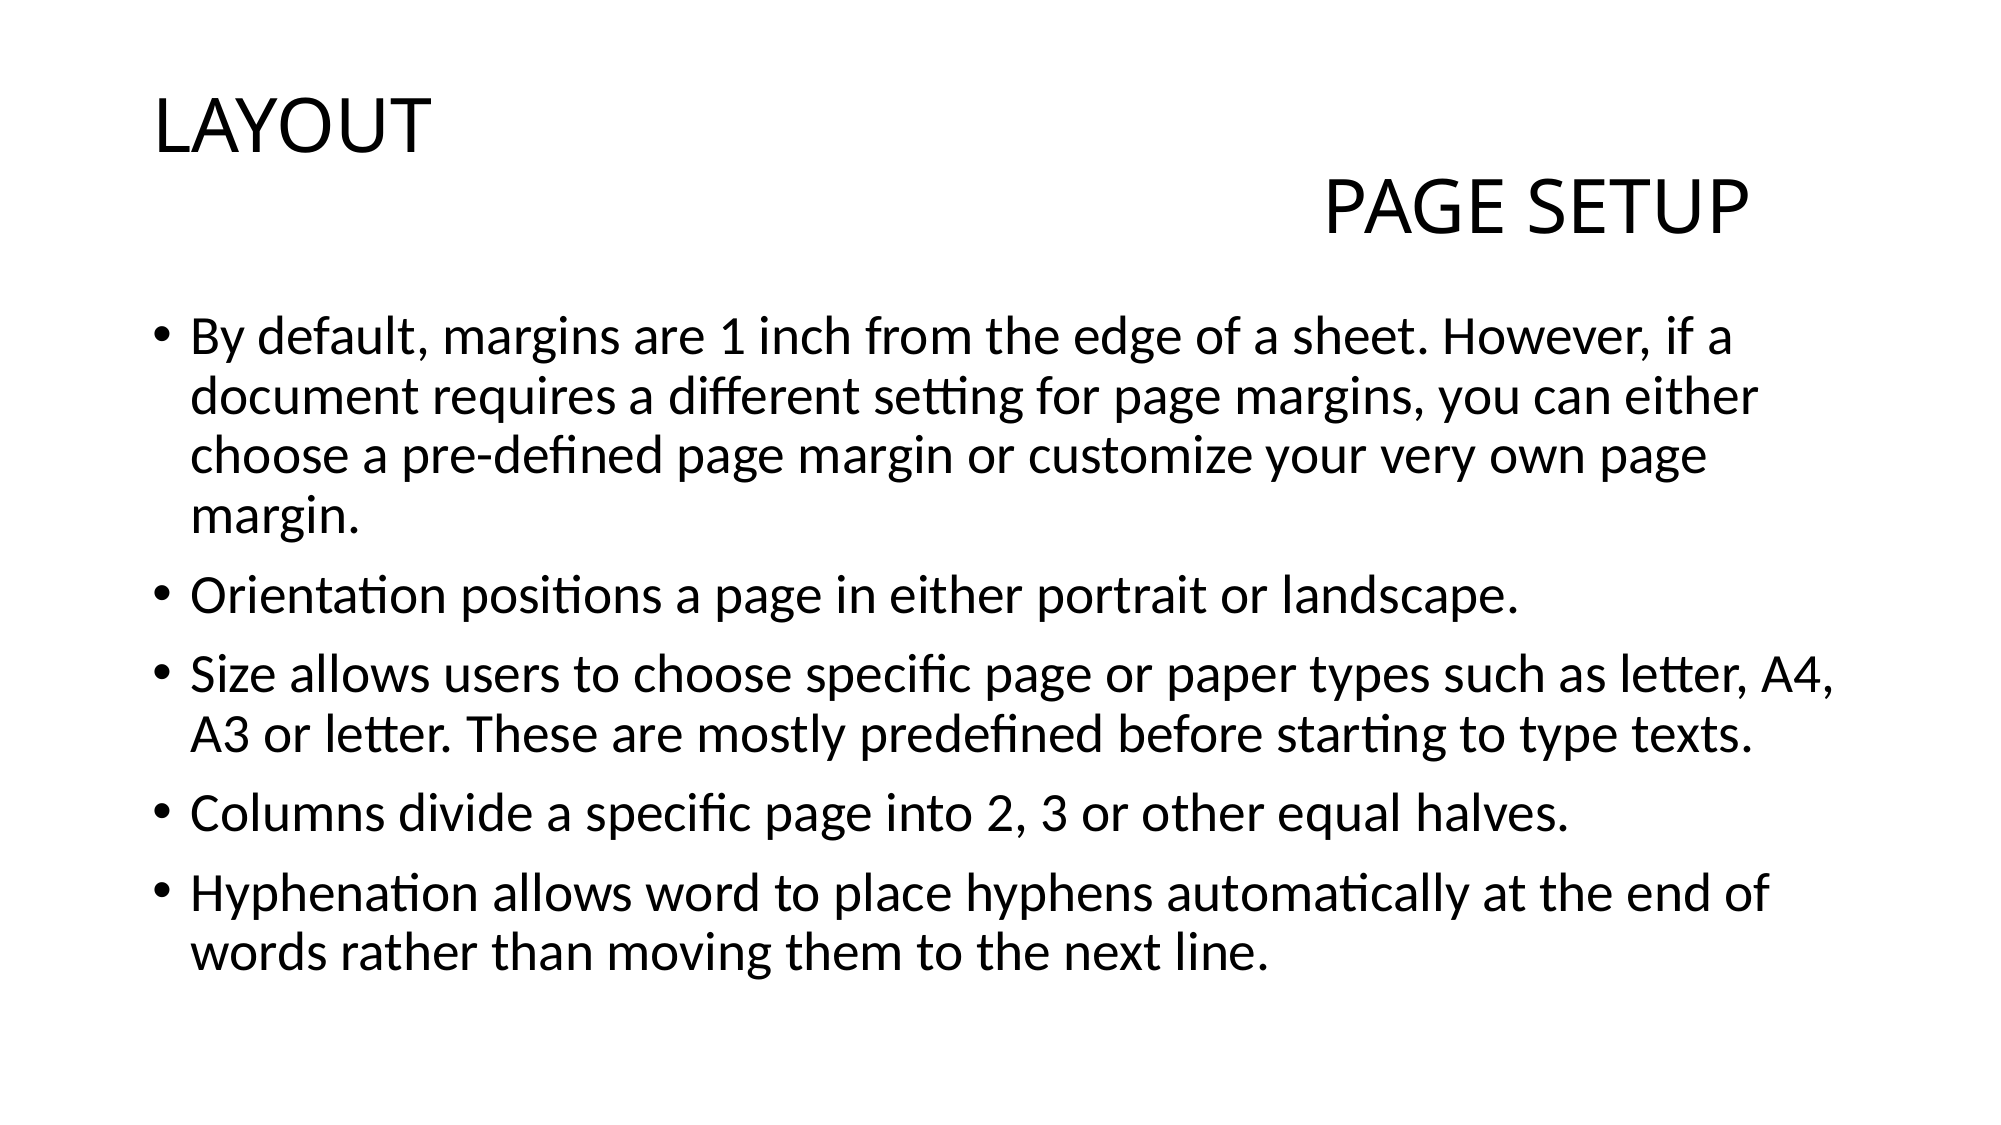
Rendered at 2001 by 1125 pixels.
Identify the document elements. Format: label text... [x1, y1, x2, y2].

list By default, margins are 1 inch from the edge of a sheet. However, if a document requires a different setting for page margins, you can either choose a pre-defined page margin or customize your very own page margin. Orientation positions a page in either portrait or landscape. Size allows users to choose specific page or paper types such as letter, A4, A3 or letter. These are mostly predefined before starting to type texts. Columns divide a specific page into 2, 3 or other equal halves. Hyphenation allows word to place hyphens automatically at the end of words rather than moving them to the next line. [137, 299, 1863, 1014]
title LAYOUT PAGE SETUP [137, 59, 1863, 278]
